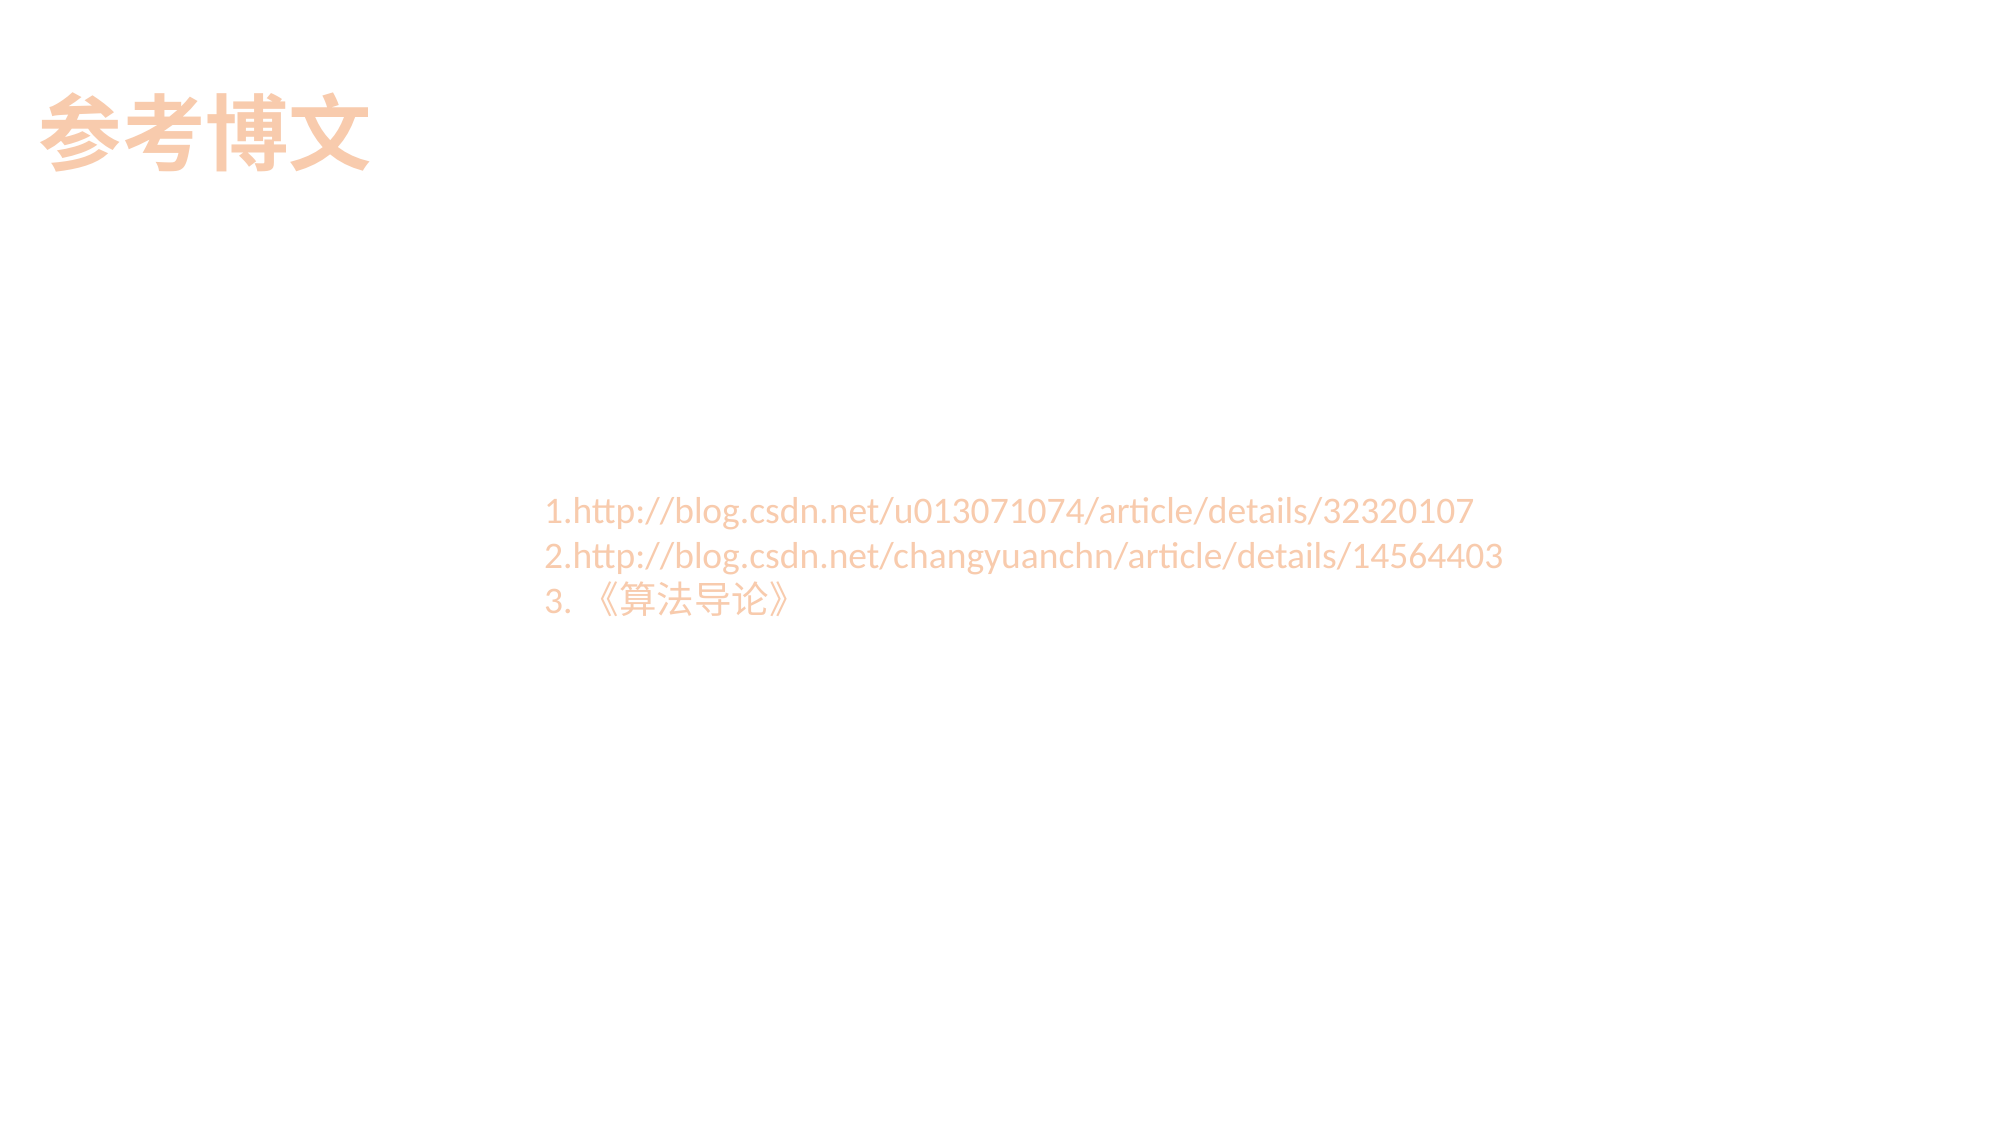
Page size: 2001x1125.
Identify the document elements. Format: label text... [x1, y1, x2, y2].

text_box 参考博文 [24, 73, 404, 189]
text_box 1.http://blog.csdn.net/u013071074/article/details/32320107 2.http://blog.csdn.net/changyuanchn/article/details/14564403 3.《算法导论》 [529, 478, 1520, 629]
